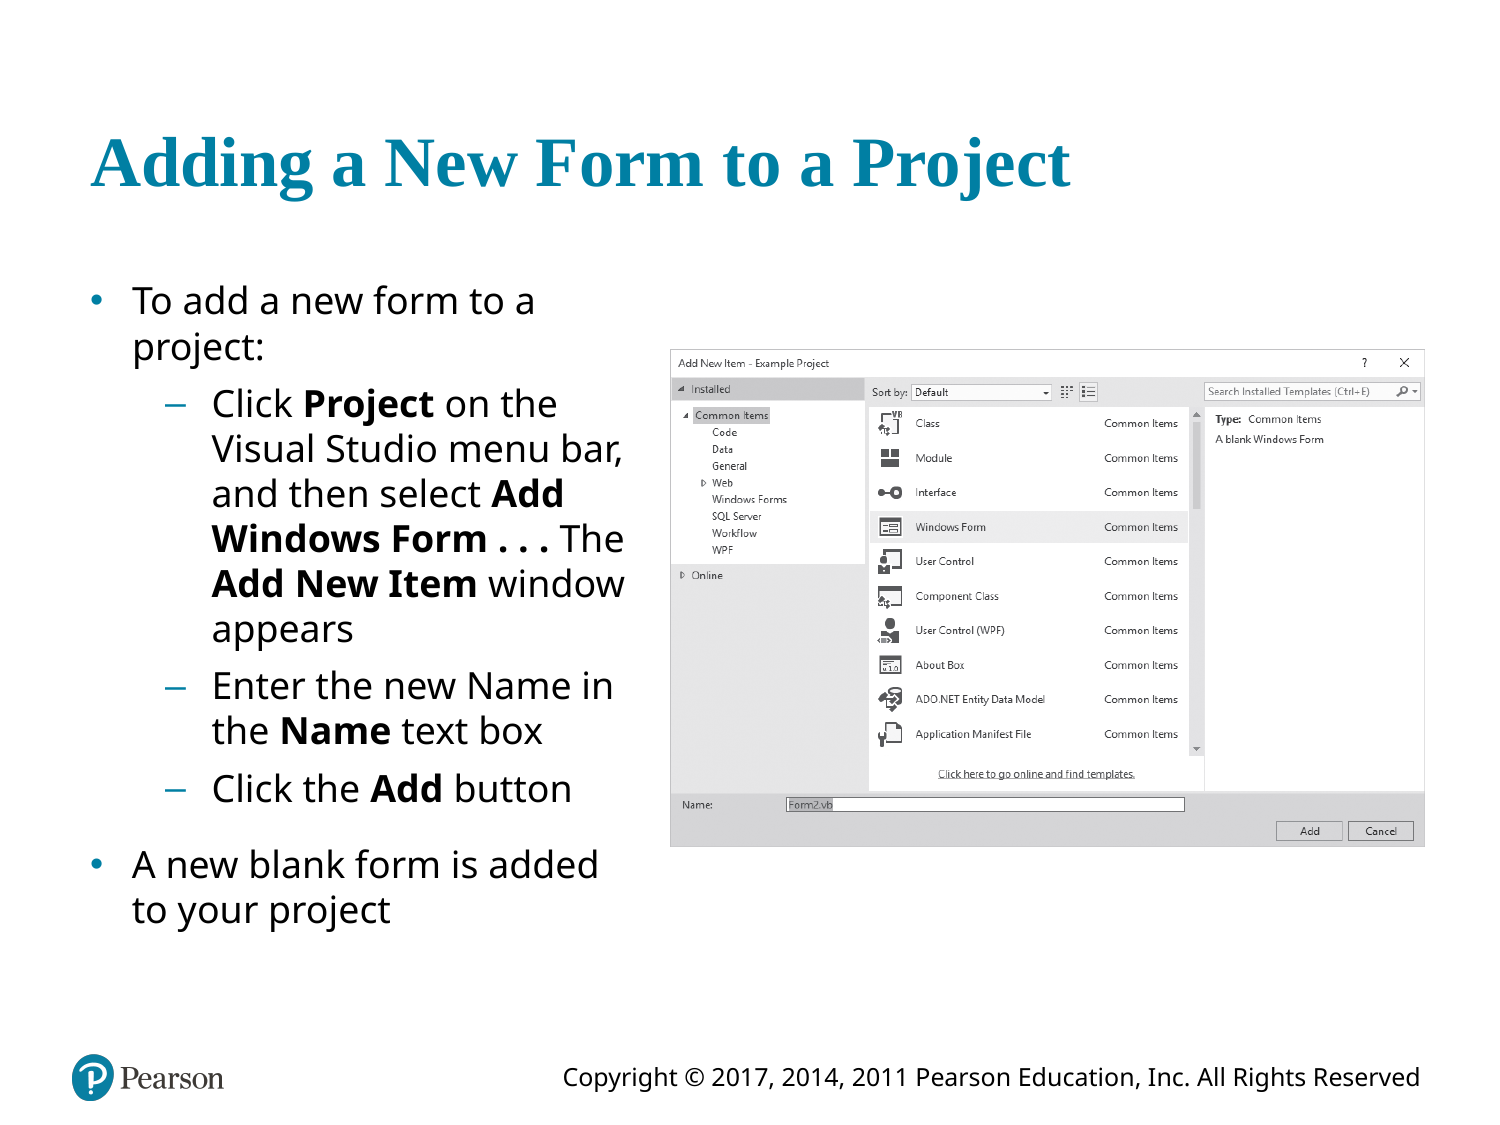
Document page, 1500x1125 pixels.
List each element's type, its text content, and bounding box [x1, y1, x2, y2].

title Adding a New Form to a Project [75, 0, 1425, 216]
list To add a new form to a project: Click Project on the Visual Studio menu bar, and then select Add Windows Form . . . The Add New Item window appears Enter the new Name in the Name text box Click the Add button A new blank form is added to your project [75, 262, 650, 947]
picture [80, 1063, 106, 1088]
picture [98, 1054, 224, 1101]
picture [72, 1054, 88, 1070]
picture [670, 349, 1426, 847]
picture [72, 1087, 83, 1101]
